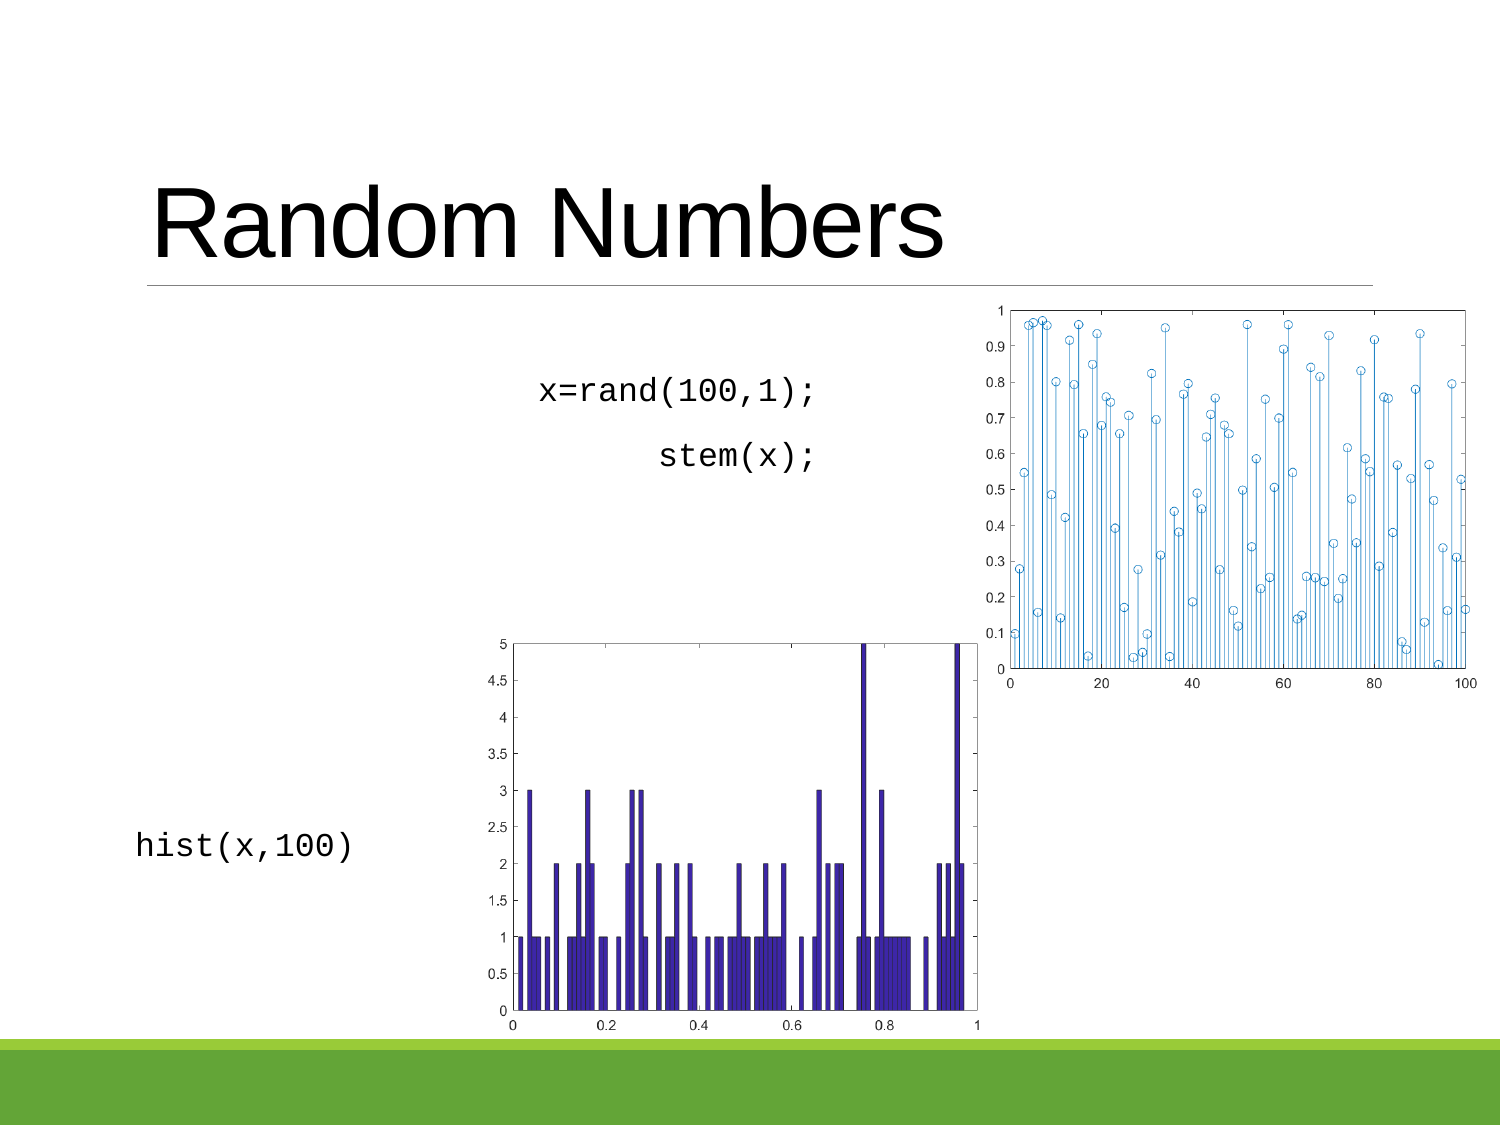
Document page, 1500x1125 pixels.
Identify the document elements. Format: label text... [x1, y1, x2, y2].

title Random Numbers [135, 47, 1373, 285]
list x=rand(100,1); stem(x); hist(x,100) [135, 364, 818, 872]
picture [983, 302, 1478, 691]
picture [485, 636, 980, 1032]
